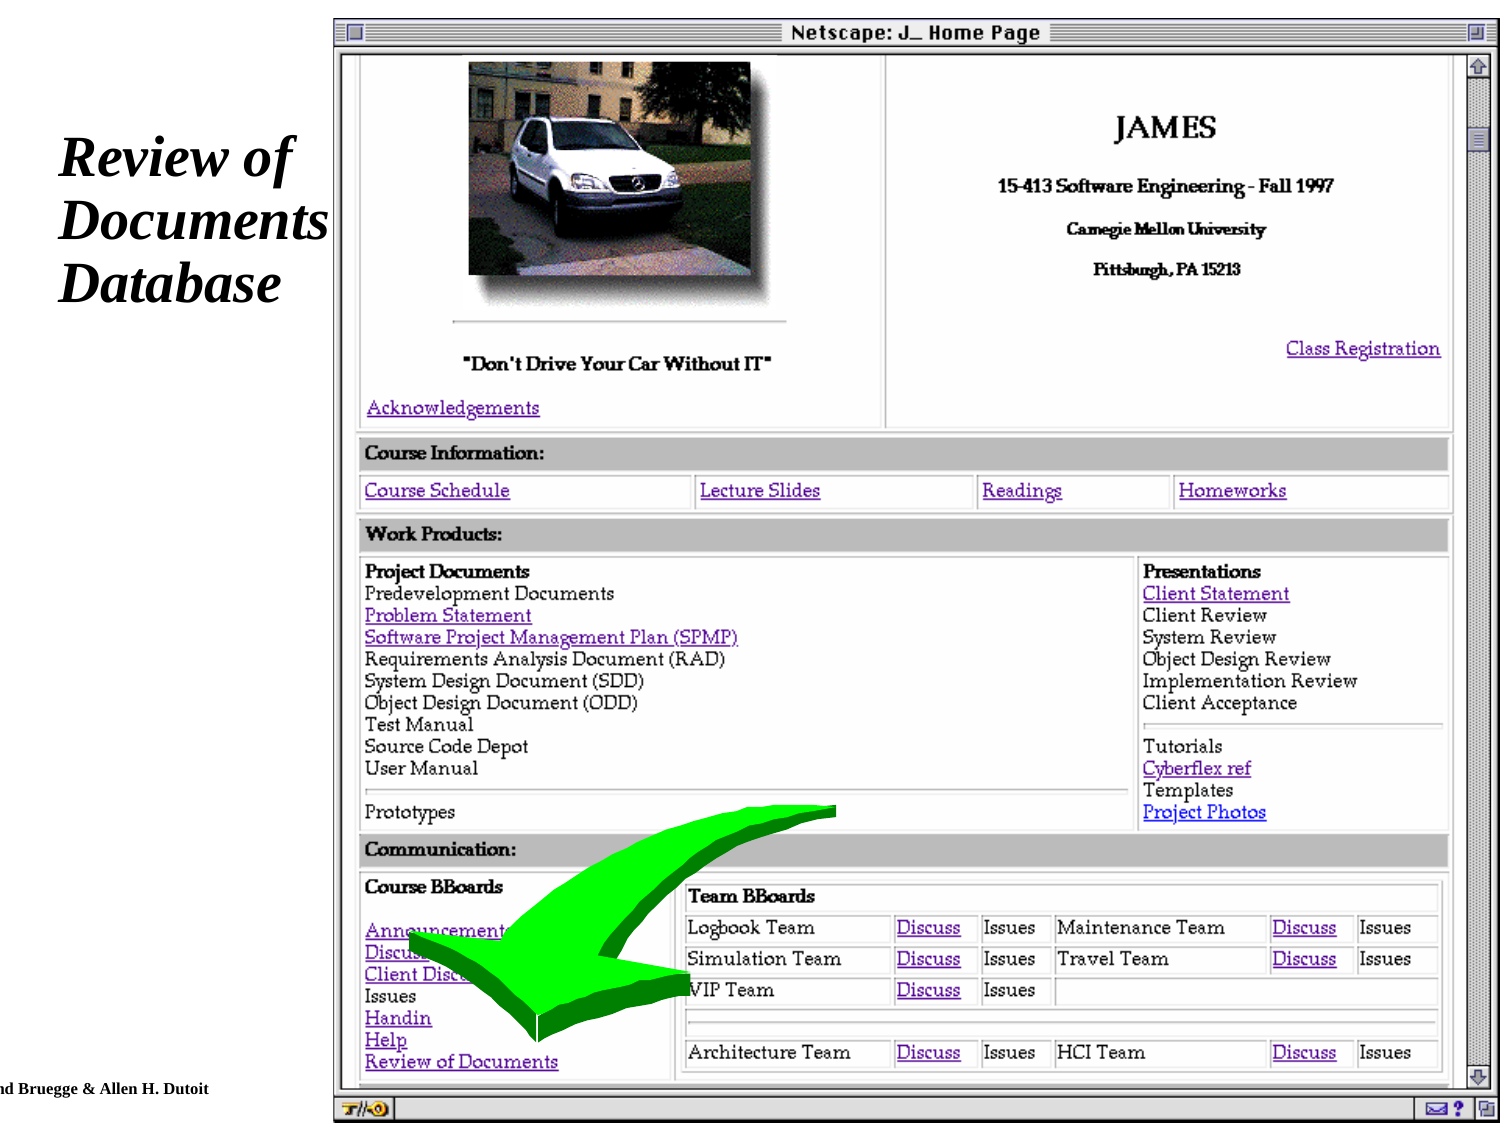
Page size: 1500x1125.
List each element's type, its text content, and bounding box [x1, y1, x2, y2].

picture [333, 18, 1500, 1123]
title Review of Documents Database [43, 162, 333, 279]
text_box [409, 804, 837, 1043]
